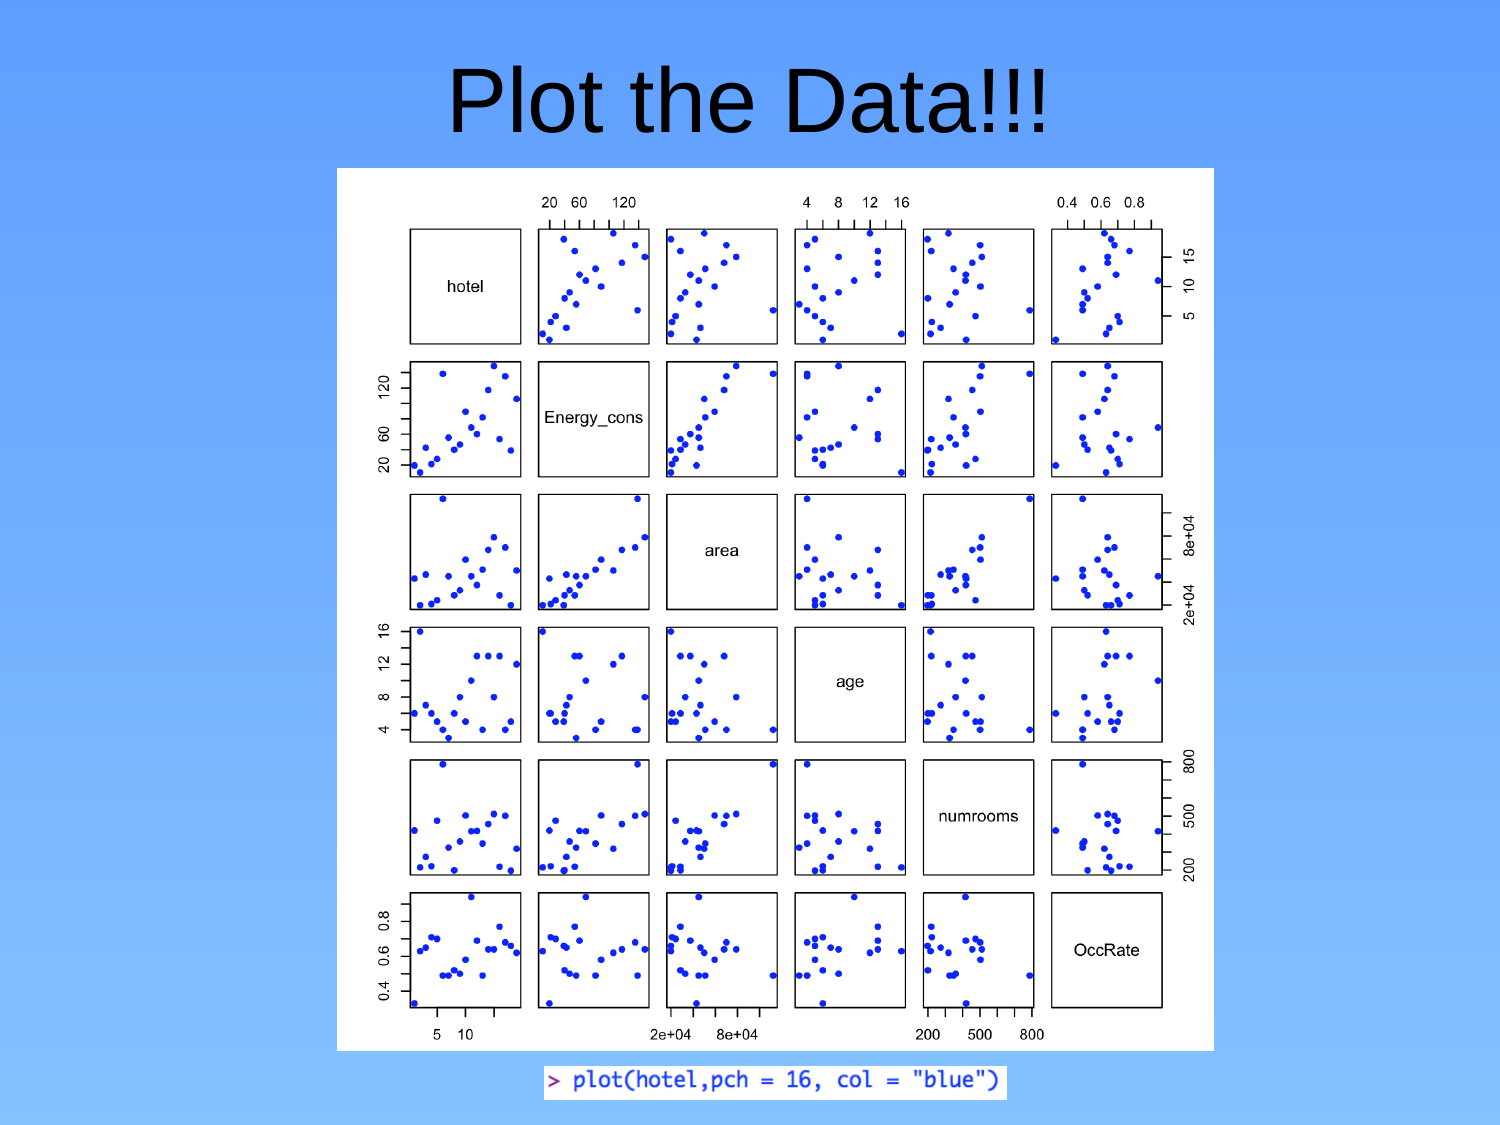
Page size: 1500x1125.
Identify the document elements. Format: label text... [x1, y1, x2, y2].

title Plot the Data!!! [75, 37, 1425, 155]
picture [337, 168, 1214, 1051]
picture [543, 1066, 1007, 1101]
